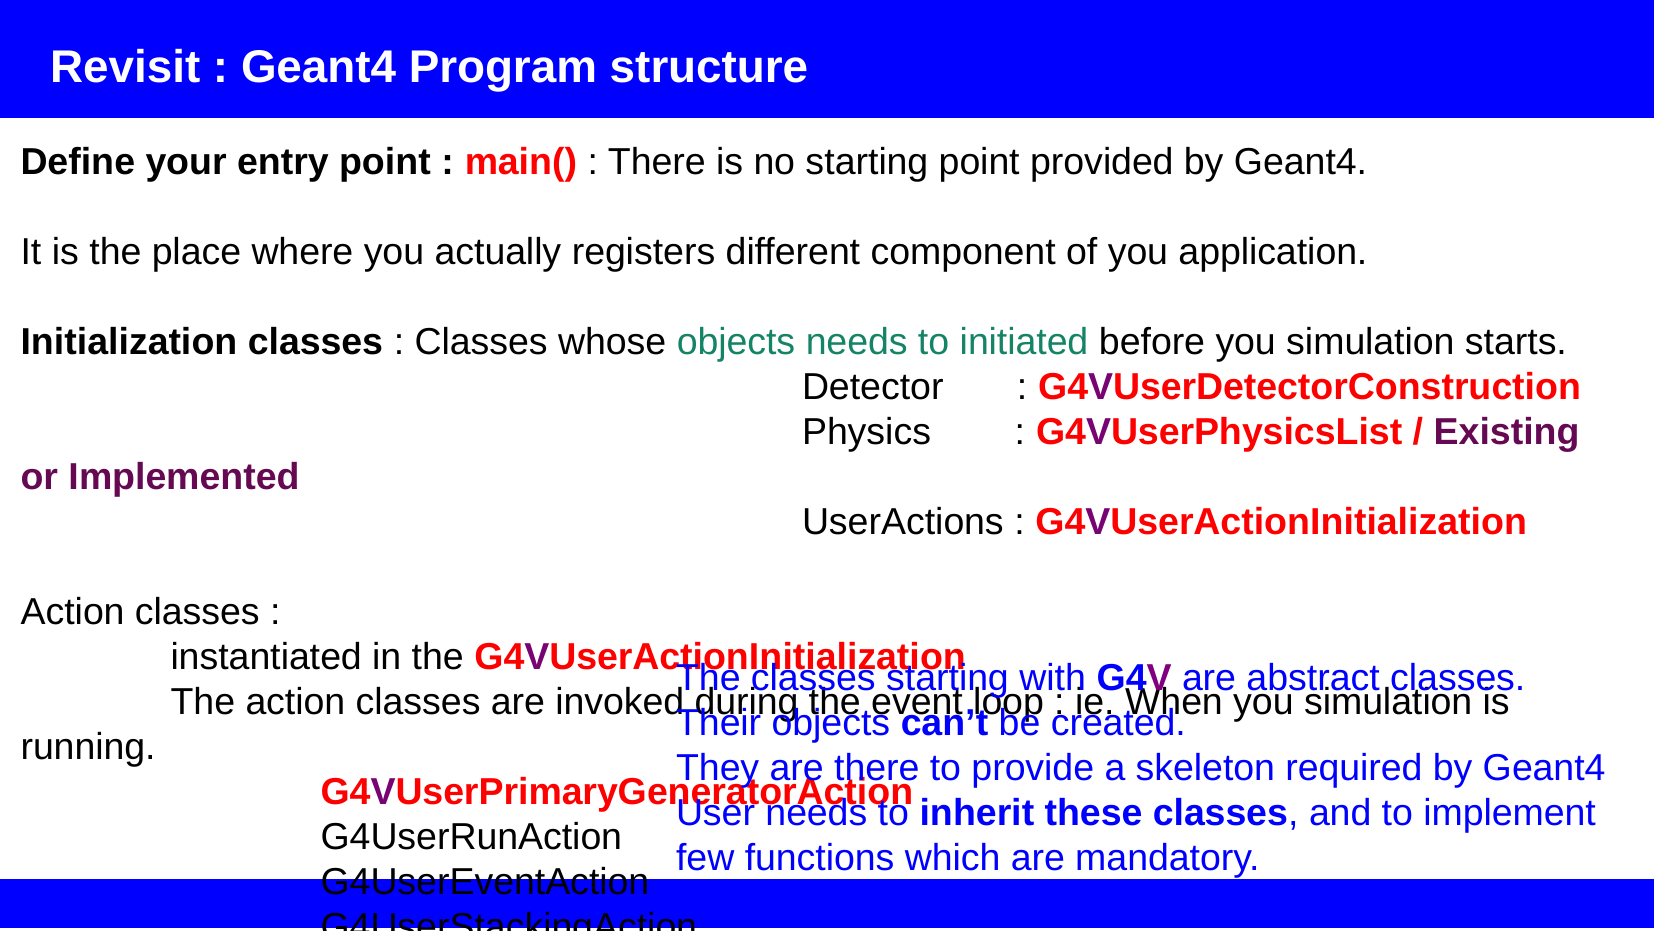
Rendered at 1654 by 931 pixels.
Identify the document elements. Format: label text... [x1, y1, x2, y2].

text_box [0, 879, 5, 928]
text_box The classes starting with G4V are abstract classes. Their objects can’t be created. They are there to provide a skeleton required by Geant4 User needs to inherit these classes, and to implement few functions which are mandatory. [661, 645, 1642, 870]
text_box Revisit : Geant4 Program structure [35, 29, 1583, 96]
text_box Define your entry point : main() : There is no starting point provided by Geant4. It is the place where you actually registers different component of you application. Initialization classes : Classes whose objects needs to initiated before you simulation starts. Detector : G4VUserDetectorConstruction Physics : G4VUserPhysicsList / Existing or Implemented UserActions : G4VUserActionInitialization Action classes : instantiated in the G4VUserActionInitialization The action classes are invoked during the event loop : ie. When you simulation is running. G4VUserPrimaryGeneratorAction G4UserRunAction G4UserEventAction G4UserStackingAction G4UserTrackingAction G4UserSteppingAction [5, 129, 1613, 931]
text_box [1613, 879, 1654, 928]
text_box [0, 0, 1654, 118]
